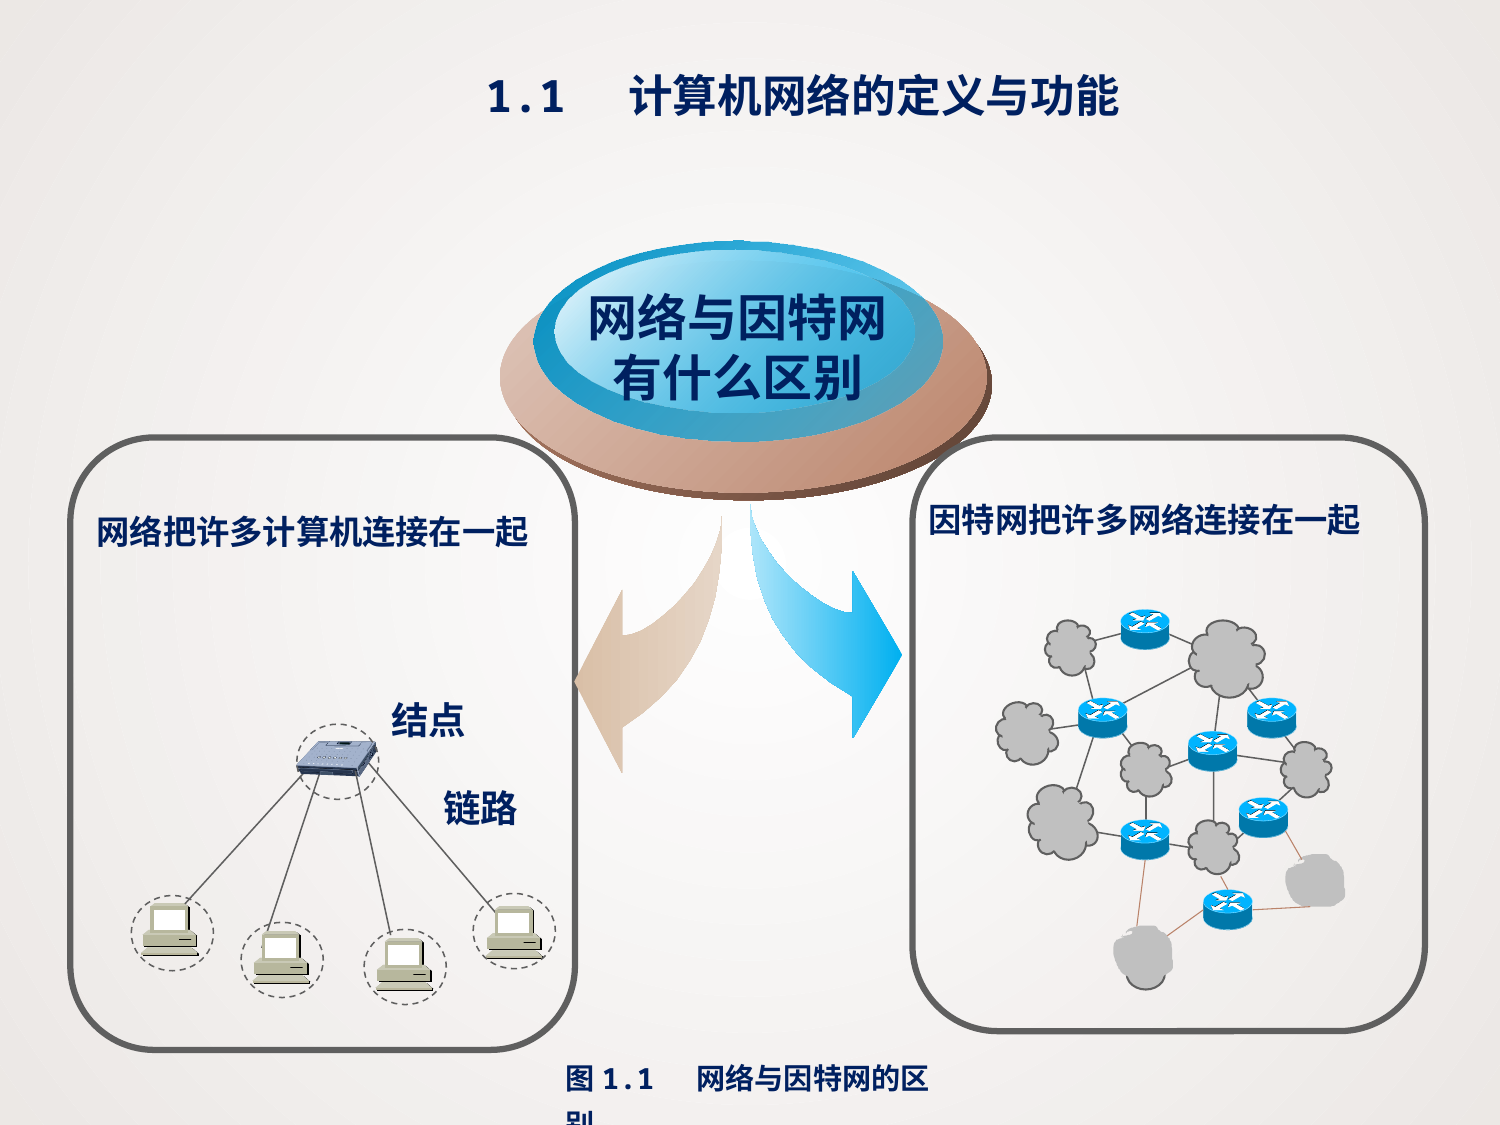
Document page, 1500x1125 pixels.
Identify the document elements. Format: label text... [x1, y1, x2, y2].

text_box [70, 437, 575, 1050]
text_box [800, 501, 914, 705]
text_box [131, 689, 556, 1005]
title 1.1 计算机网络的定义与功能 [230, 66, 1376, 185]
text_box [996, 609, 1346, 1001]
text_box [992, 437, 1420, 492]
text_box [818, 249, 858, 260]
text_box [574, 515, 723, 774]
text_box 网络把许多计算机连接在一起 [81, 503, 563, 559]
text_box 图1.1 网络与因特网的区别 [550, 1042, 961, 1125]
text_box [912, 506, 1425, 1032]
text_box [103, 172, 821, 258]
text_box 因特网把许多网络连接在一起 [914, 492, 1430, 547]
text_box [499, 260, 992, 501]
text_box [749, 503, 903, 739]
